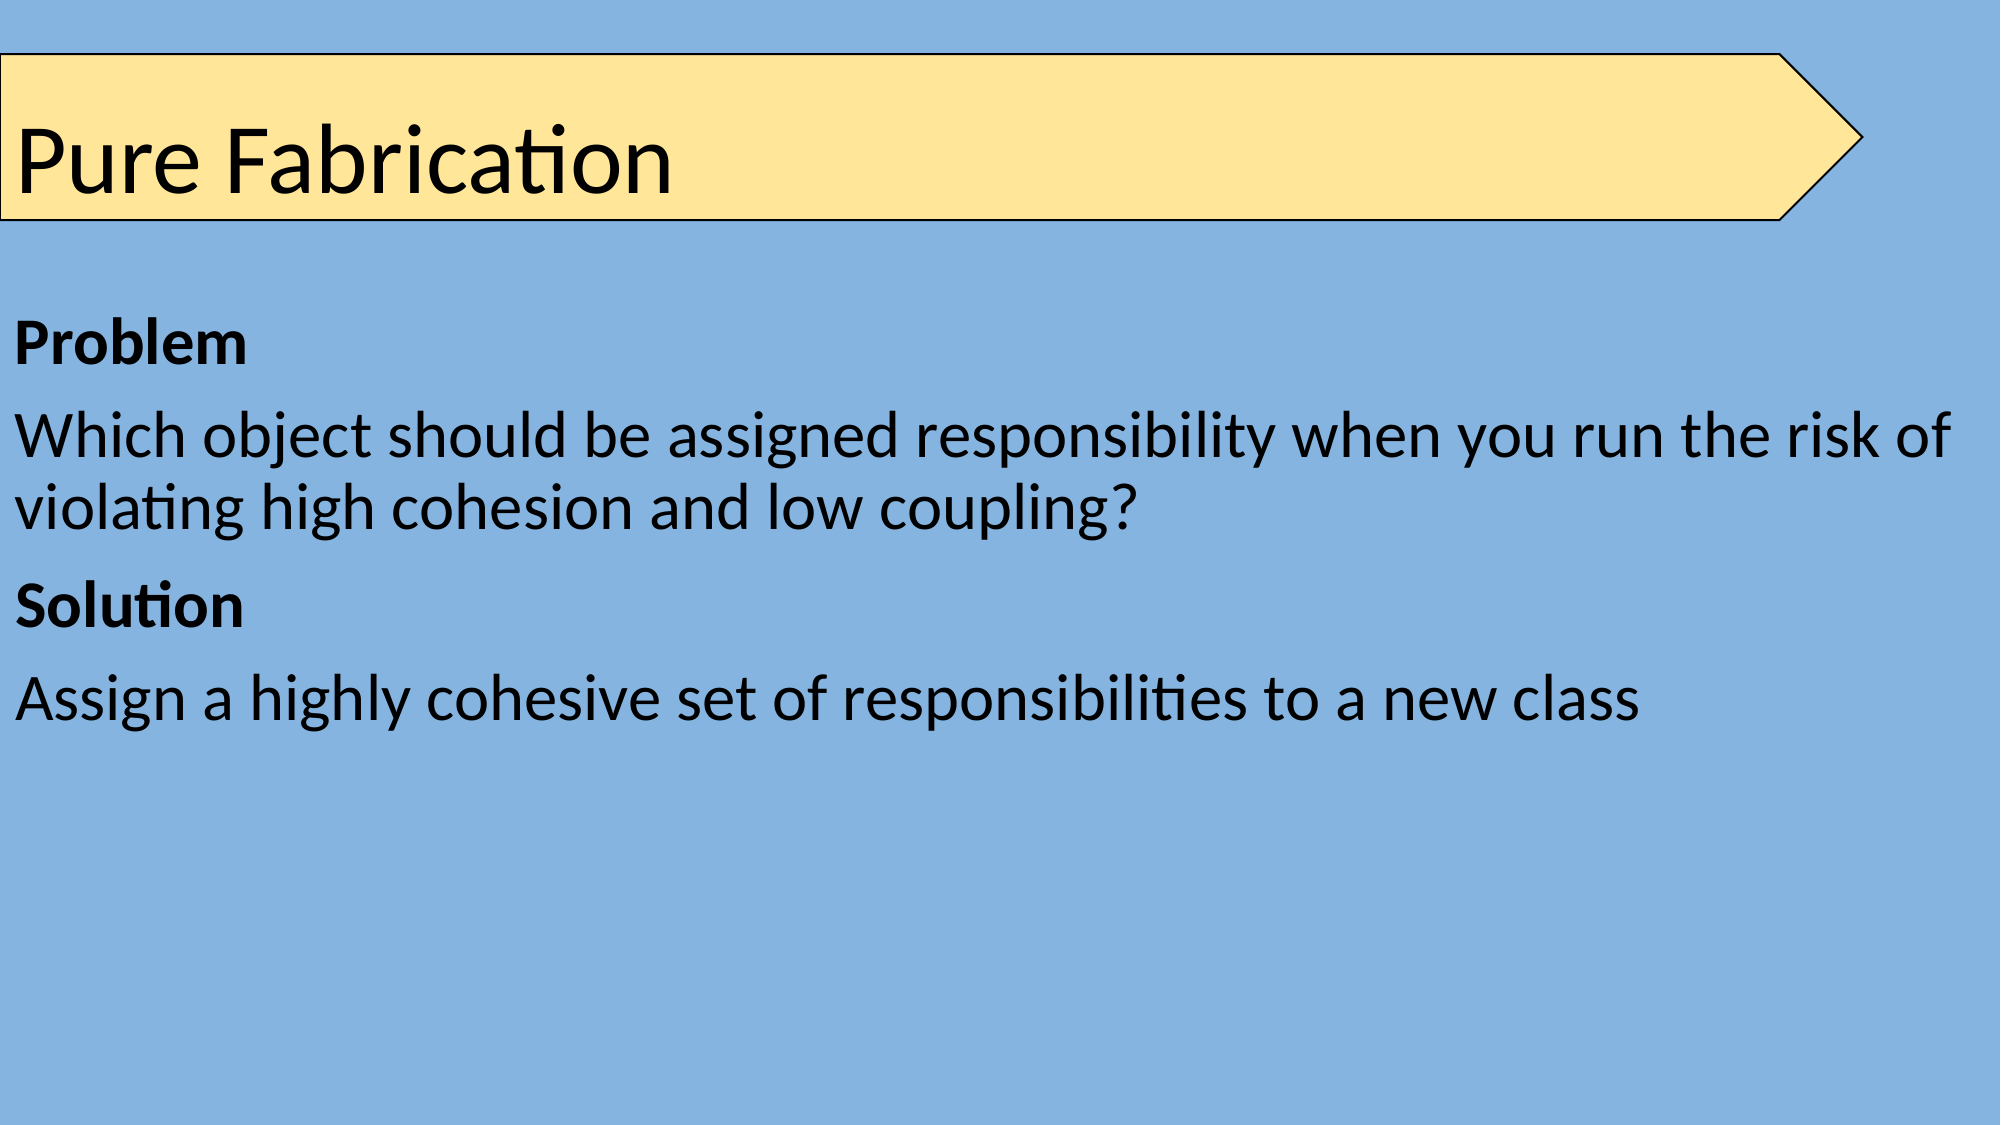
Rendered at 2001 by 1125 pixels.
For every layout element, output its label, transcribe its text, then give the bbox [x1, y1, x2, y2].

list Solution Assign a highly cohesive set of responsibilities to a new class [0, 562, 2000, 891]
list Problem Which object should be assigned responsibility when you run the risk of violating high cohesion and low coupling? [0, 299, 2000, 562]
title Pure Fabrication [0, 52, 1725, 271]
